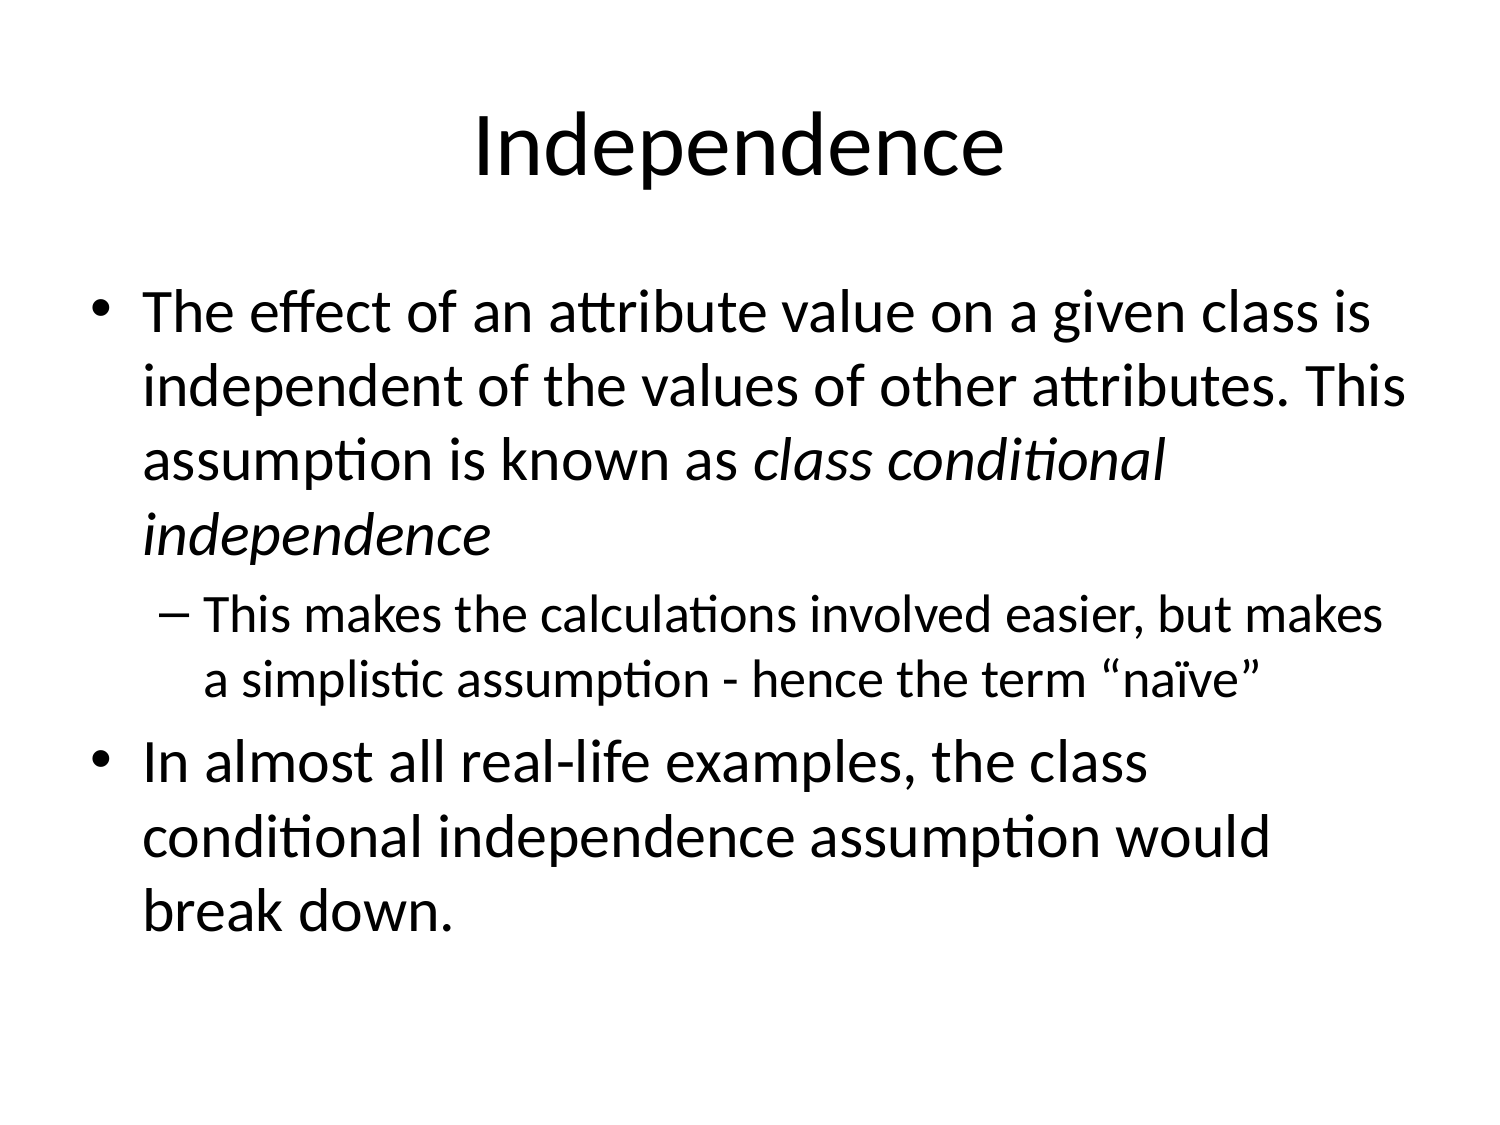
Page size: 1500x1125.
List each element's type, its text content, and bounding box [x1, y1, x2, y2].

title Independence [75, 45, 1425, 233]
list The effect of an attribute value on a given class is independent of the values of other attributes. This assumption is known as class conditional independence This makes the calculations involved easier, but makes a simplistic assumption - hence the term “naïve” In almost all real-life examples, the class conditional independence assumption would break down. [75, 262, 1425, 1005]
